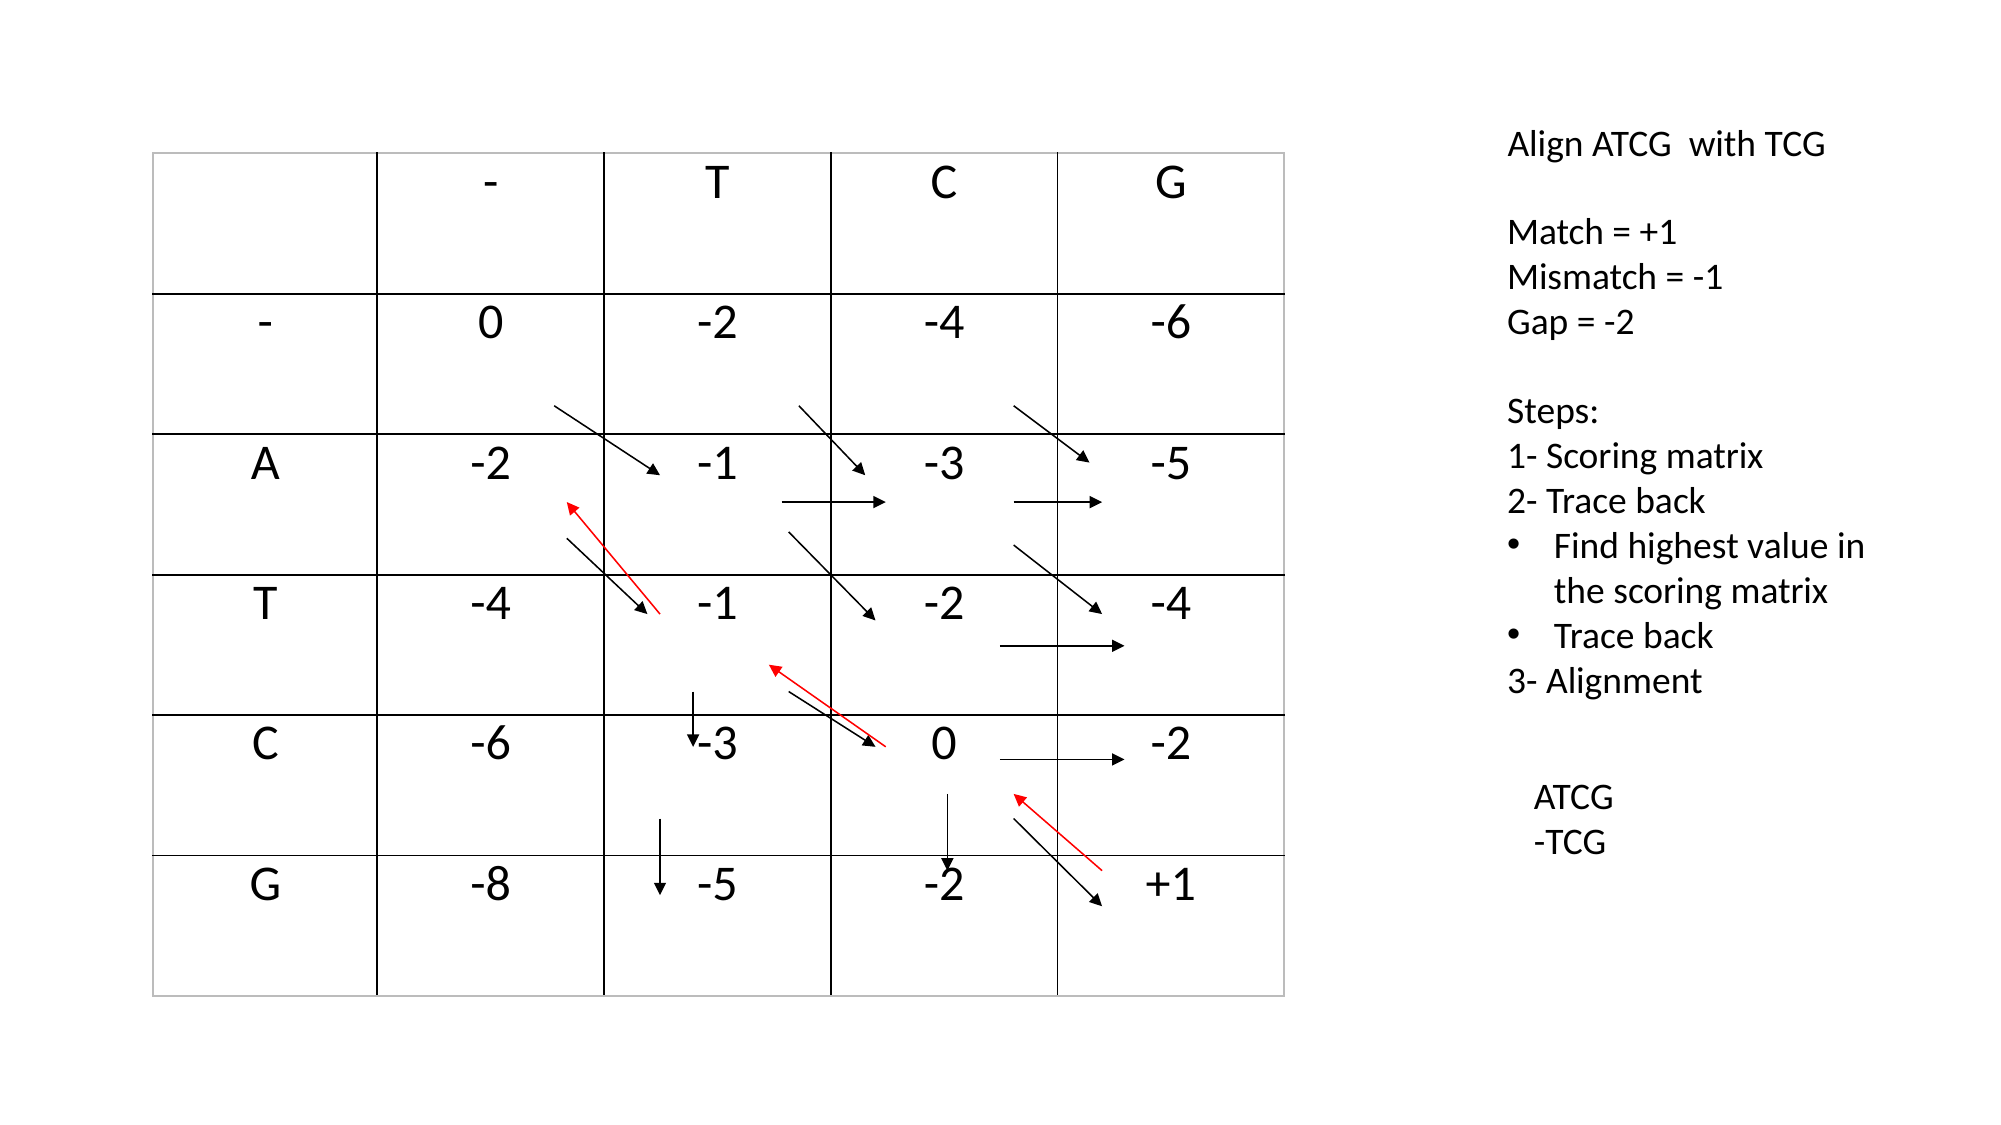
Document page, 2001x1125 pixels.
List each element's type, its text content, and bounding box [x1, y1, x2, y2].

table_cell -3 [832, 435, 1057, 574]
table_cell - [154, 295, 376, 433]
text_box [1013, 405, 1090, 463]
table_cell -1 [605, 576, 830, 714]
text_box Align ATCG with TCG [1492, 111, 1841, 171]
table_cell 0 [378, 295, 603, 433]
table_cell 0 [832, 716, 1057, 855]
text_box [1013, 545, 1103, 615]
text_box ATCG -TCG [1519, 764, 1712, 870]
table_cell -2 [378, 435, 603, 574]
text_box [798, 405, 866, 476]
table_cell -4 [378, 576, 603, 714]
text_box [554, 405, 660, 476]
table_header - [378, 154, 603, 293]
table_cell -5 [1058, 435, 1283, 574]
table_cell -6 [1058, 295, 1283, 433]
table_cell +1 [1058, 856, 1283, 995]
table_cell T [154, 576, 376, 714]
table_cell -2 [832, 576, 1057, 714]
text_box Steps: 1- Scoring matrix 2- Trace back Find highest value in the scoring matrix Trace back 3- Alignment [1492, 378, 1947, 709]
table_header C [832, 154, 1057, 293]
table_header T [605, 154, 830, 293]
table_cell -3 [605, 716, 830, 855]
table_cell -4 [1058, 576, 1283, 714]
table_cell -6 [378, 716, 603, 855]
table_cell -2 [832, 856, 1057, 995]
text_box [1013, 871, 1103, 907]
table_cell -2 [605, 295, 830, 433]
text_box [1013, 793, 1103, 871]
table_cell -1 [605, 435, 830, 574]
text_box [788, 531, 876, 621]
text_box Match = +1 Mismatch = -1 Gap = -2 [1492, 199, 1739, 350]
table_cell C [154, 716, 376, 855]
table_cell -2 [1058, 716, 1283, 855]
table_cell -4 [832, 295, 1057, 433]
table_cell A [154, 435, 376, 574]
table_cell -8 [378, 856, 603, 995]
table_header [154, 154, 376, 293]
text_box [566, 502, 660, 615]
table_cell G [154, 856, 376, 995]
table_cell -5 [605, 856, 830, 995]
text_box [768, 664, 886, 747]
table_header G [1058, 154, 1283, 293]
